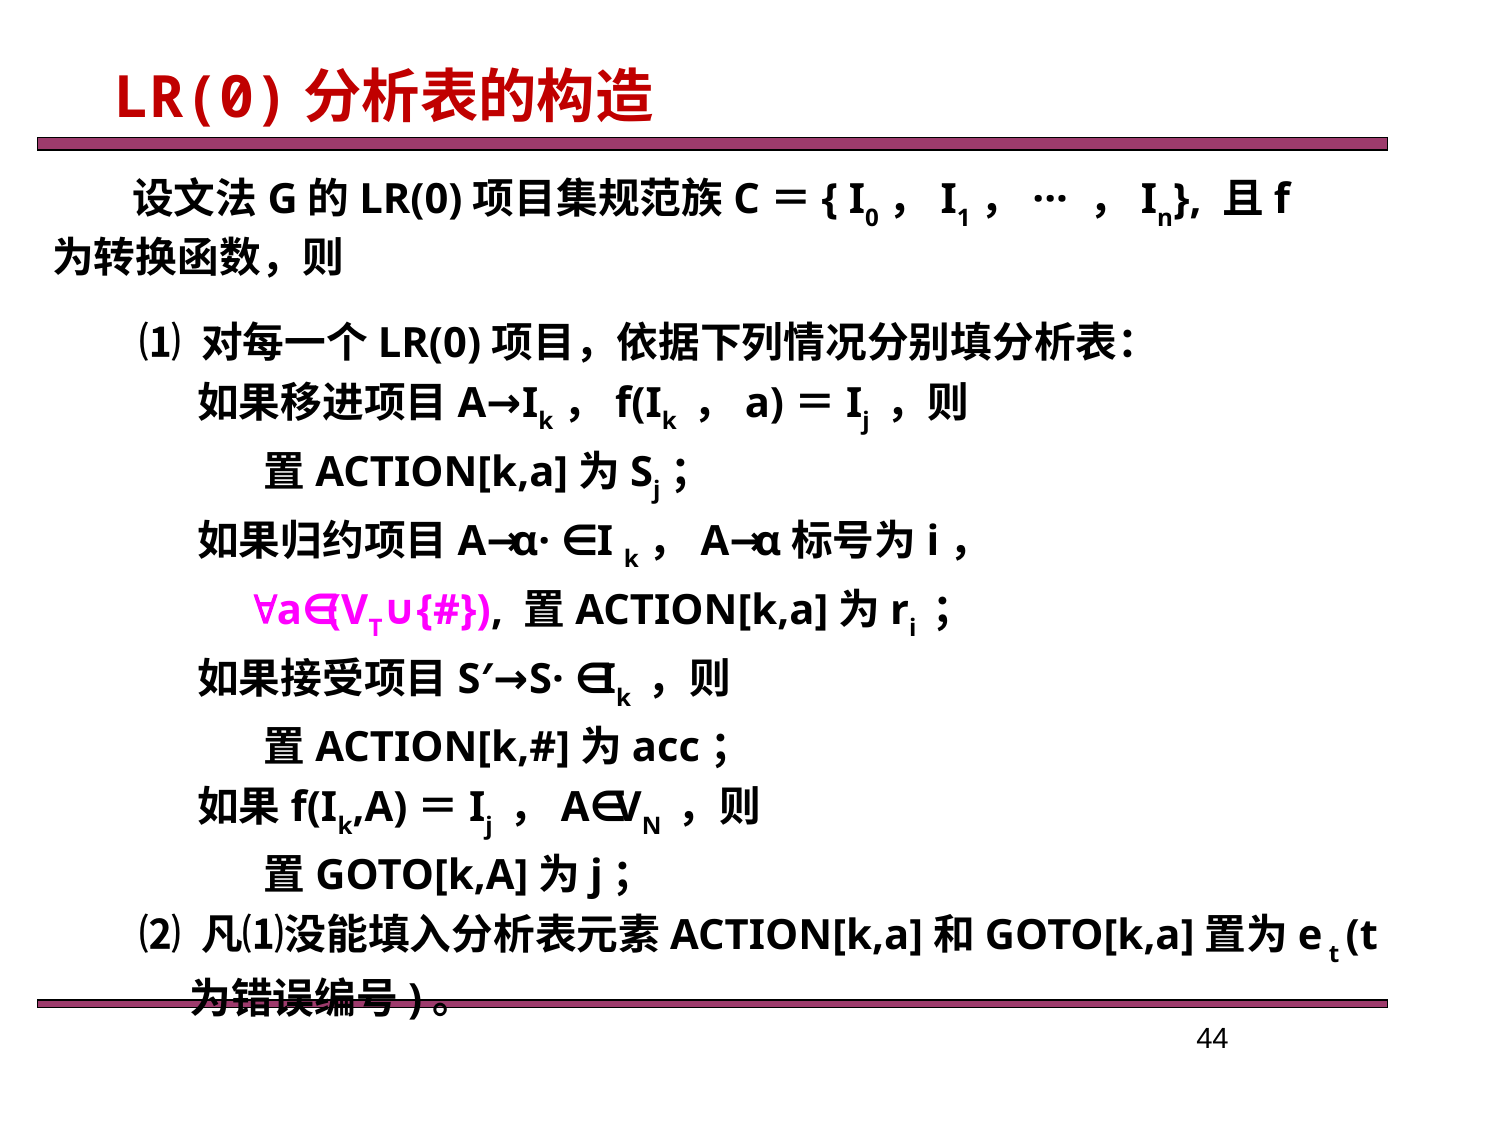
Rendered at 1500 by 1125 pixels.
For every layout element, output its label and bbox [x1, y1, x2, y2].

text_box [37, 164, 1338, 289]
slide_number [1037, 1012, 1388, 1053]
text_box [99, 51, 775, 137]
